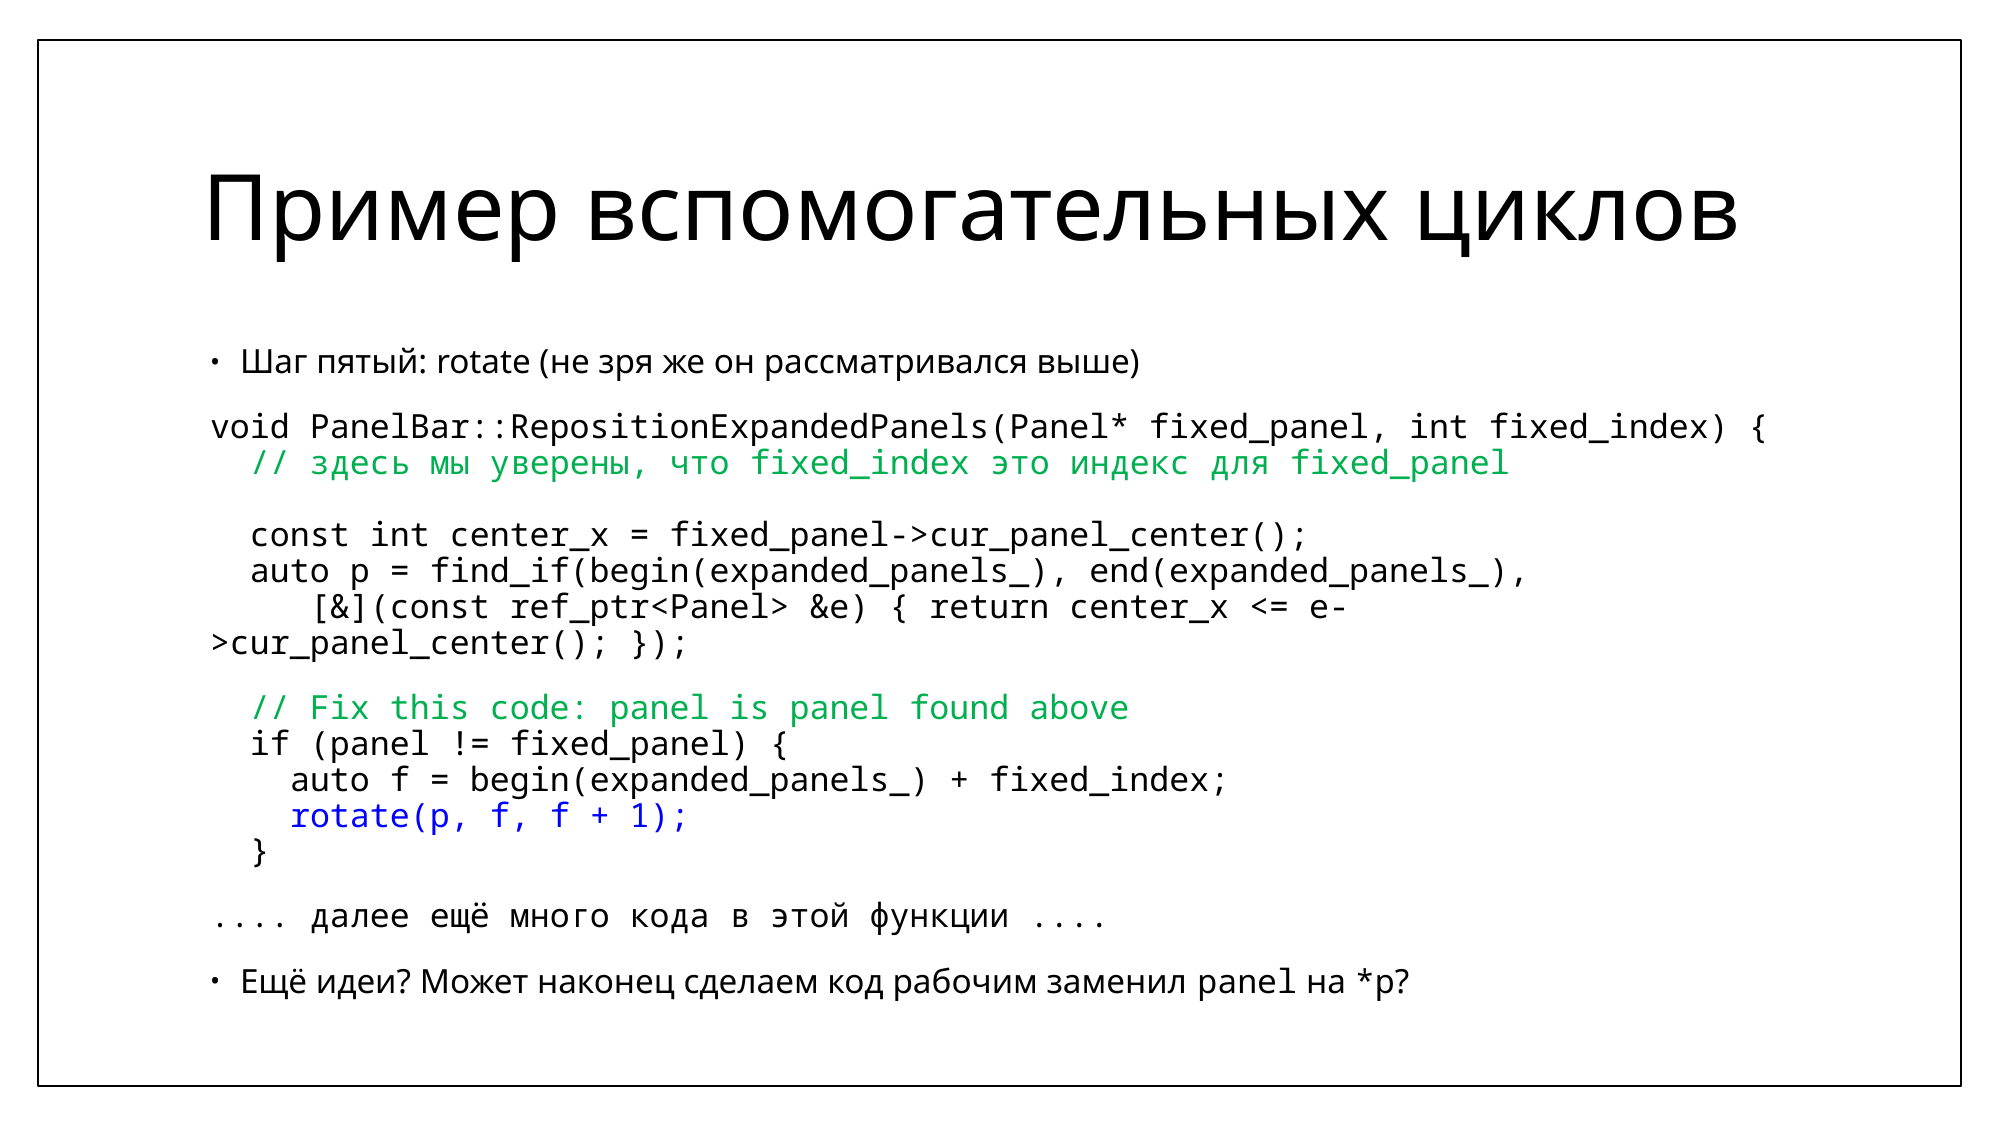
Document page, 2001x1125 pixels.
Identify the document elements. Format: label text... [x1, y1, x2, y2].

title Пример вспомогательных циклов [187, 99, 1808, 323]
list Шаг пятый: rotate (не зря же он рассматривался выше) void PanelBar::RepositionExpandedPanels(Panel* fixed_panel, int fixed_index) { // здесь мы уверены, что fixed_index это индекс для fixed_panel const int center_x = fixed_panel->cur_panel_center(); auto p = find_if(begin(expanded_panels_), end(expanded_panels_), [&](const ref_ptr<Panel> &e) { return center_x <= e->cur_panel_center(); }); // Fix this code: panel is panel found above if (panel != fixed_panel) { auto f = begin(expanded_panels_) + fixed_index; rotate(p, f, f + 1); } .... далее ещё много кода в этой функции .... Ещё идеи? Может наконец сделаем код рабочим заменил panel на *p? [187, 337, 1808, 1000]
